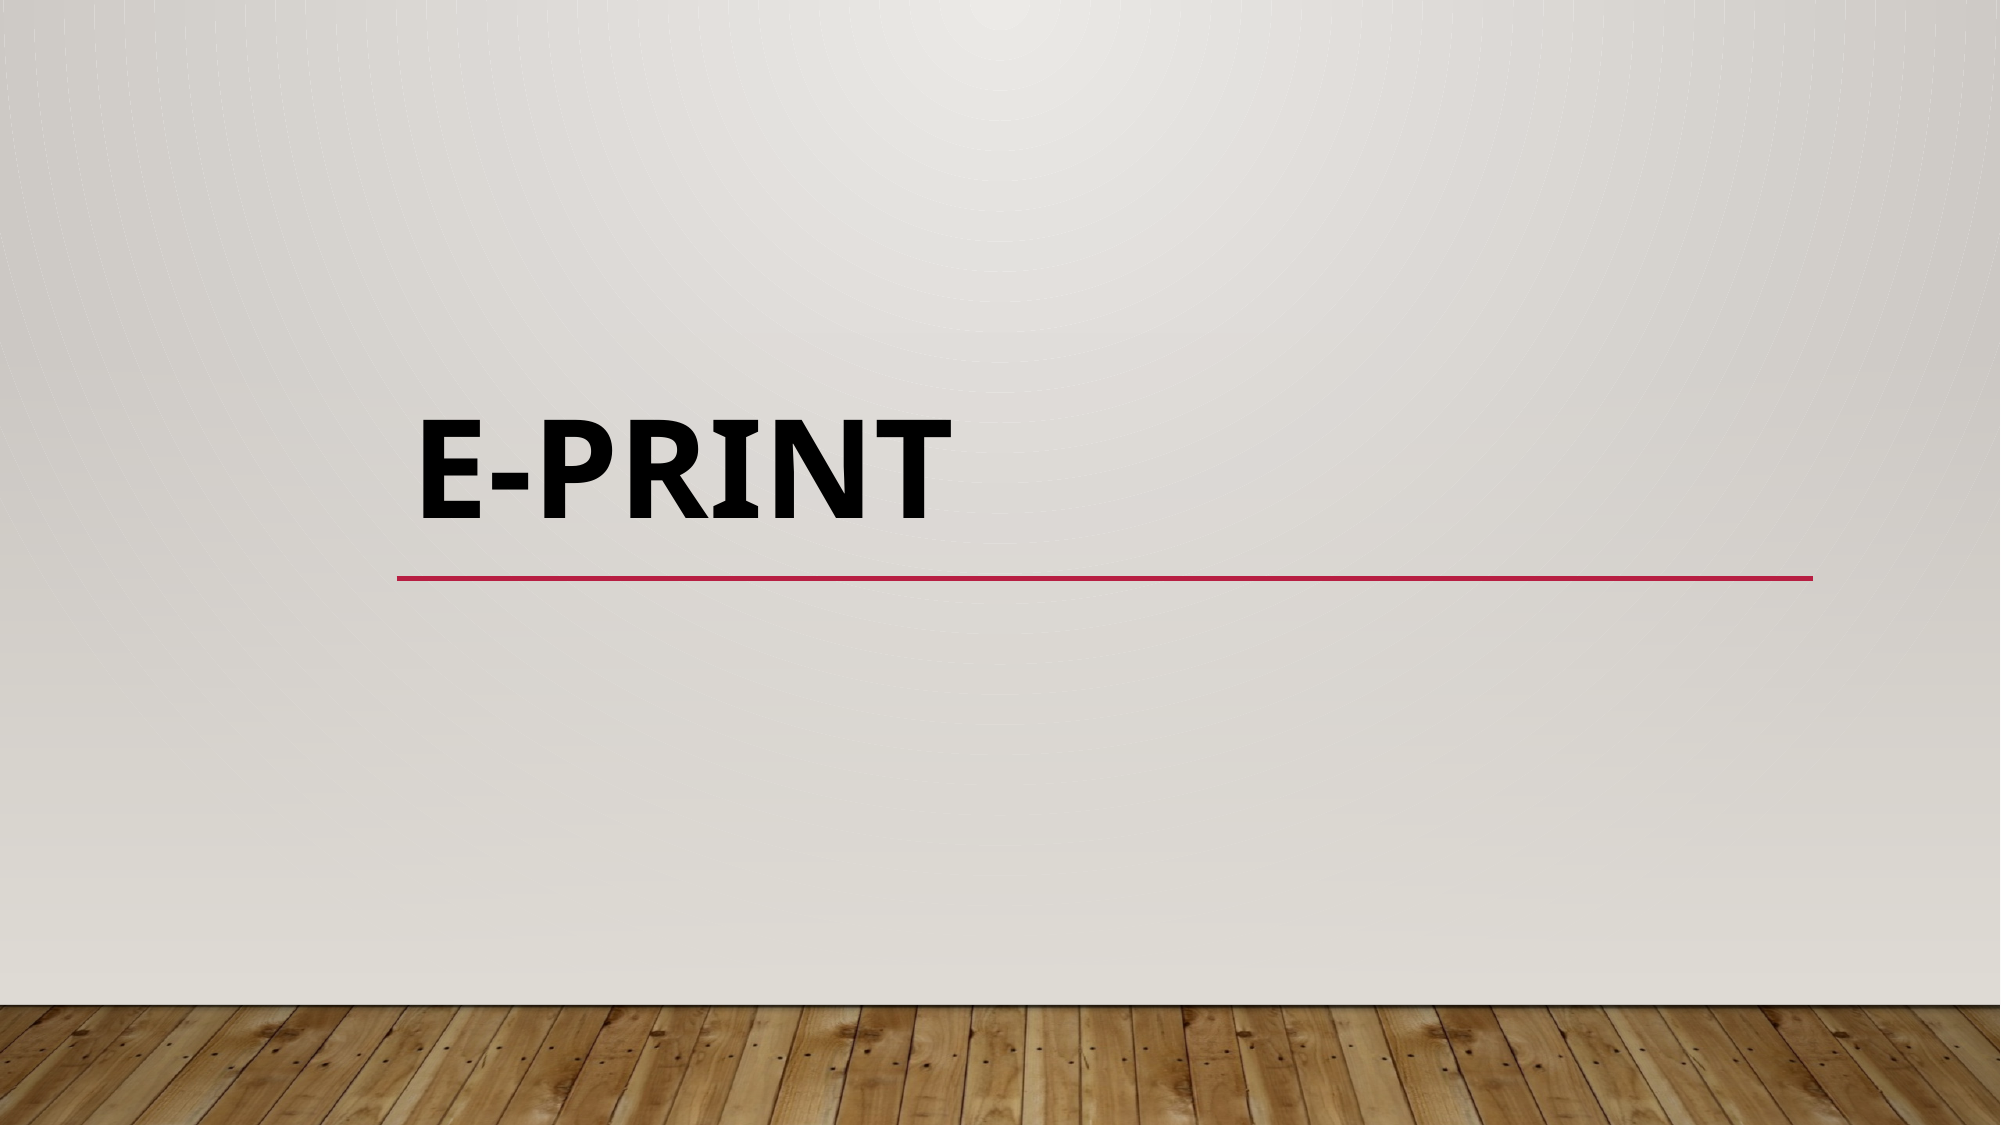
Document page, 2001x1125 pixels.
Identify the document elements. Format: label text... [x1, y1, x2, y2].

title E-PRINT [396, 131, 1814, 549]
picture [0, 1005, 2000, 1125]
